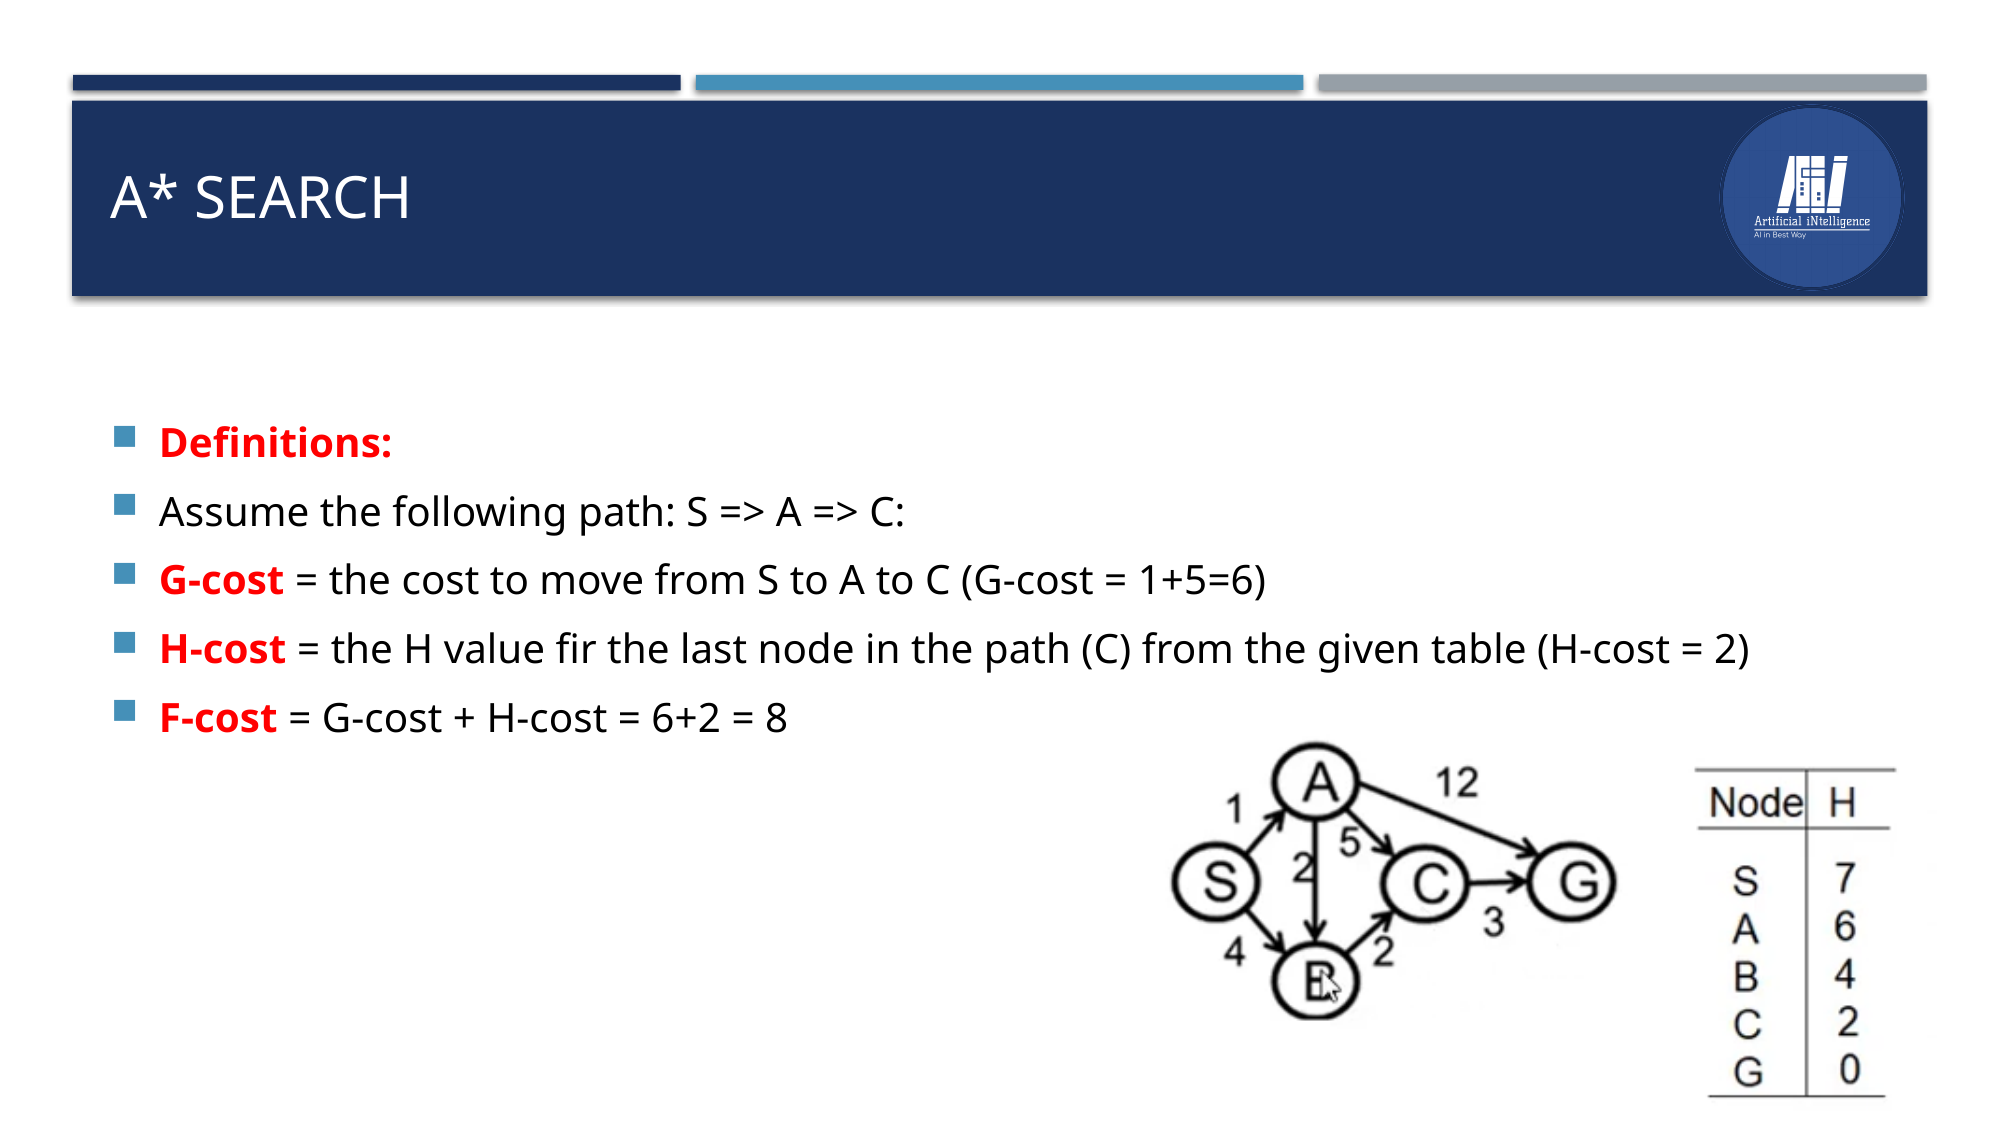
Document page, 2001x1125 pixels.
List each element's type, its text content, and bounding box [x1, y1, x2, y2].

list Definitions: Assume the following path: S => A => C: G-cost = the cost to move from S to A to C (G-cost = 1+5=6) H-cost = the H value fir the last node in the path (C) from the given table (H-cost = 2) F-cost = G-cost + H-cost = 6+2 = 8 [95, 407, 1905, 750]
picture [1718, 104, 1906, 291]
picture [1049, 702, 2000, 1112]
title A* search [95, 71, 1905, 238]
